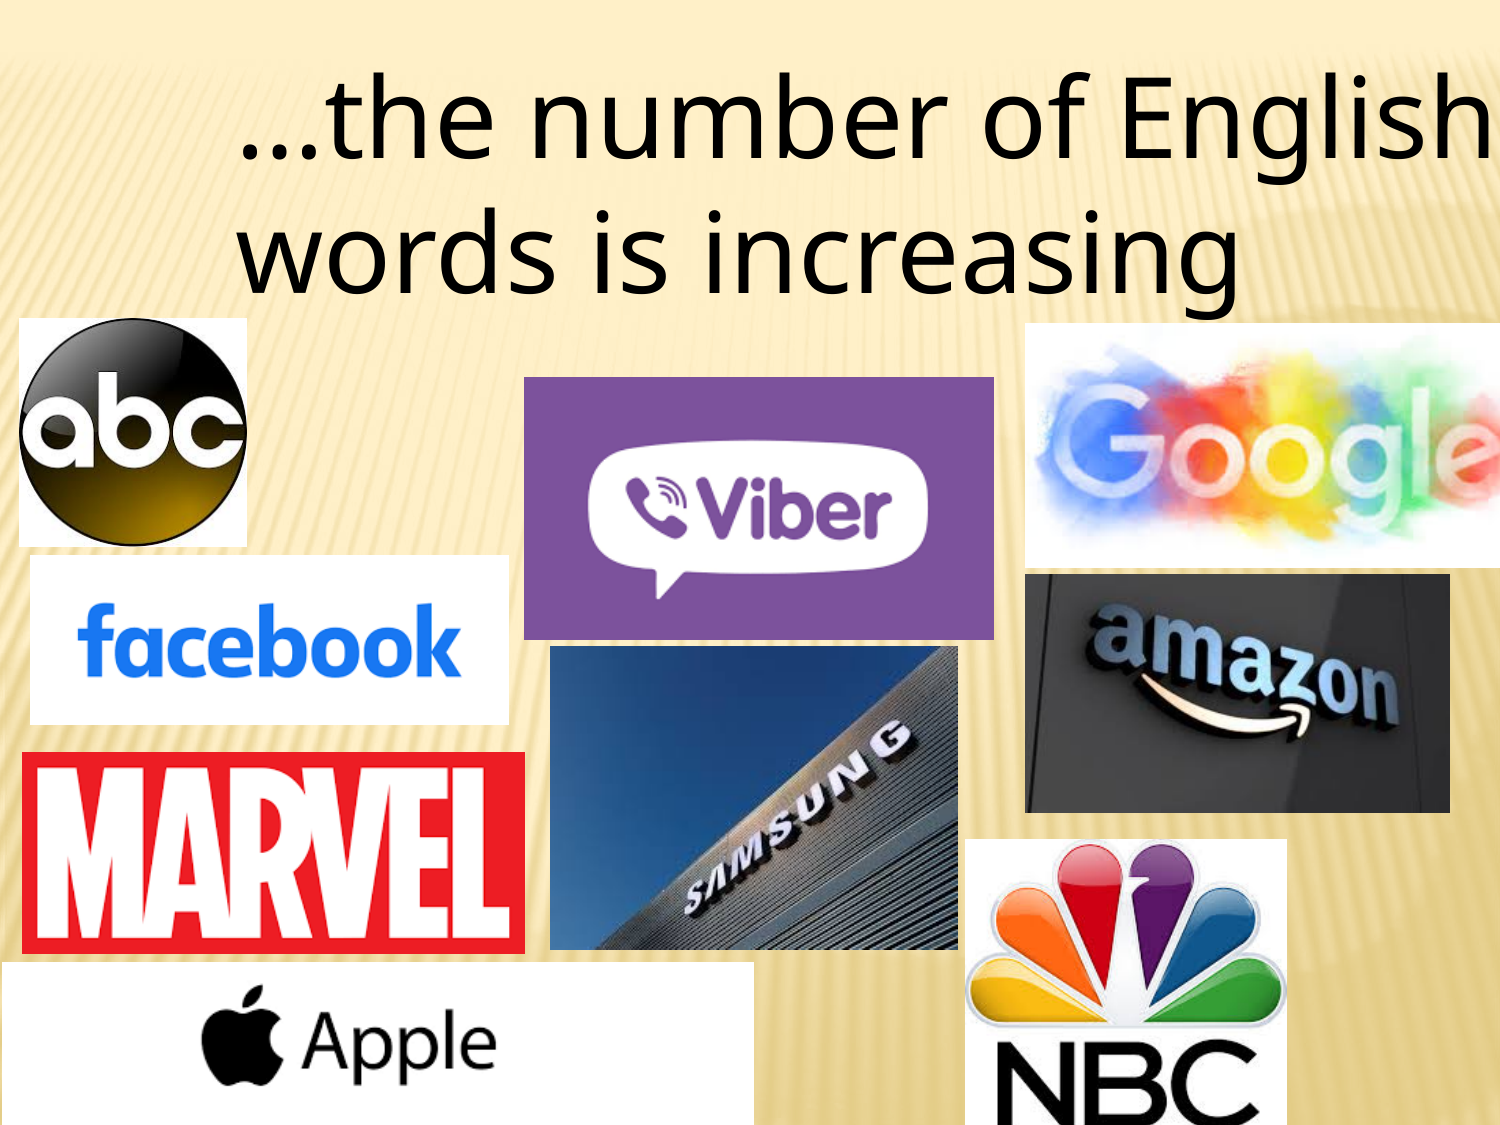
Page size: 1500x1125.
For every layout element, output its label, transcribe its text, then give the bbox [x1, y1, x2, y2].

picture [2, 961, 755, 1125]
picture [1024, 573, 1450, 813]
picture [18, 318, 247, 547]
text_box …the number of English words is increasing [220, 38, 1500, 594]
picture [29, 555, 509, 725]
picture [1024, 323, 1500, 568]
picture [21, 752, 525, 955]
picture [524, 377, 994, 641]
picture [964, 838, 1287, 1125]
picture [550, 645, 958, 950]
